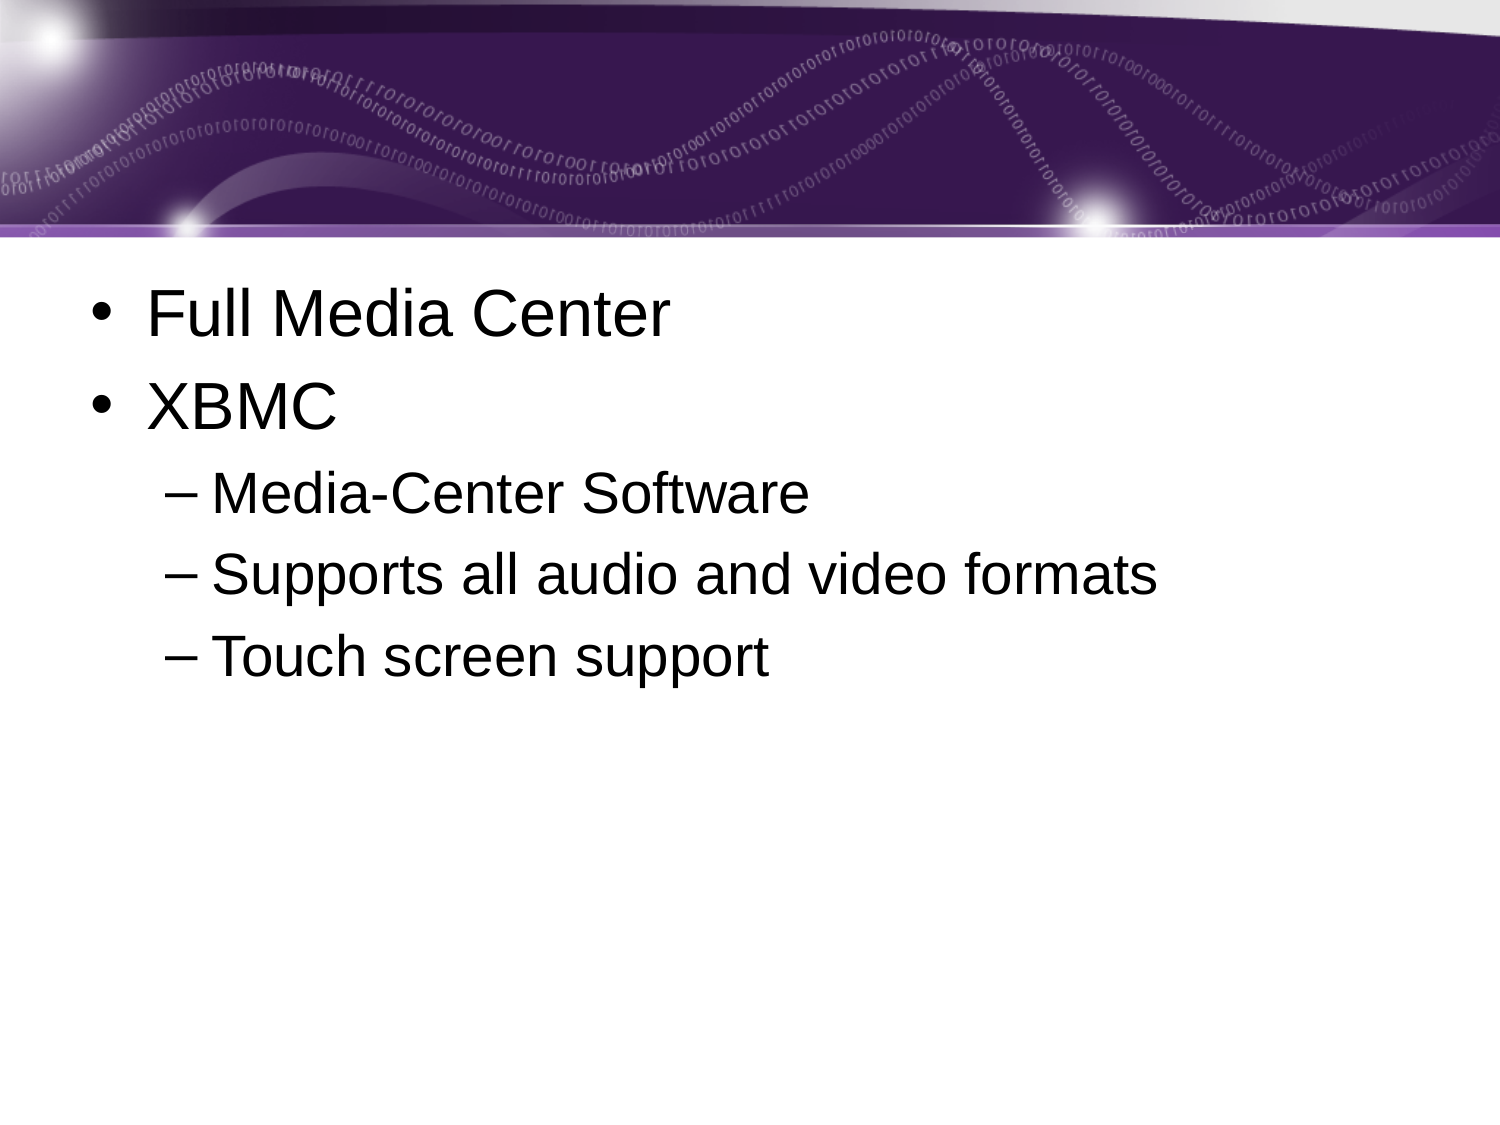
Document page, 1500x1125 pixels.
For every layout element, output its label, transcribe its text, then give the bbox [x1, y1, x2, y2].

list Full Media Center XBMC Media-Center Software Supports all audio and video formats Touch screen support [75, 262, 1425, 1005]
picture [0, 0, 1500, 237]
